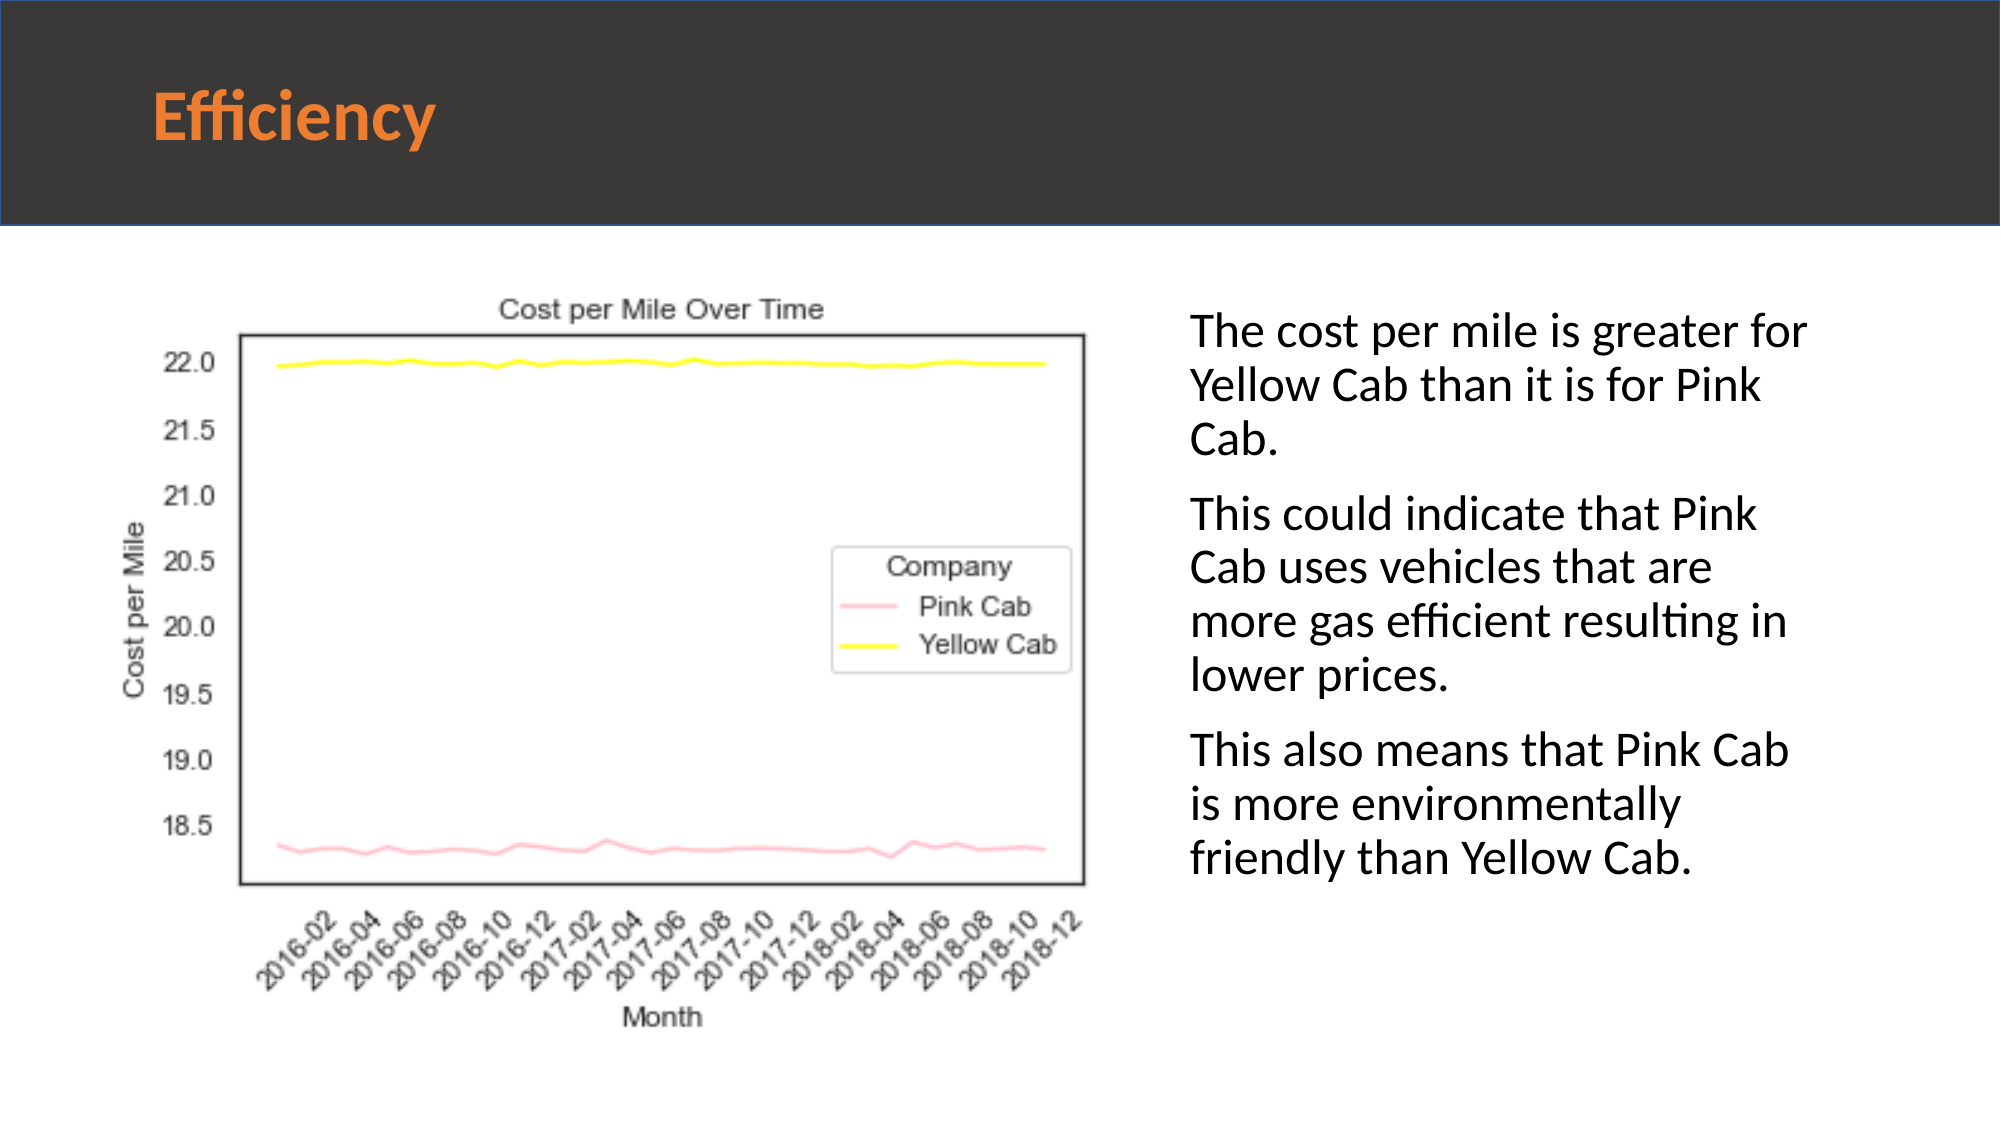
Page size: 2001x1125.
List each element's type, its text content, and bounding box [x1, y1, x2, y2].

title Efficiency [137, 7, 1863, 225]
text_box [0, 0, 2000, 226]
picture [109, 282, 1106, 1050]
list The cost per mile is greater for Yellow Cab than it is for Pink Cab. This could indicate that Pink Cab uses vehicles that are more gas efficient resulting in lower prices. This also means that Pink Cab is more environmentally friendly than Yellow Cab. [1174, 296, 1847, 1011]
